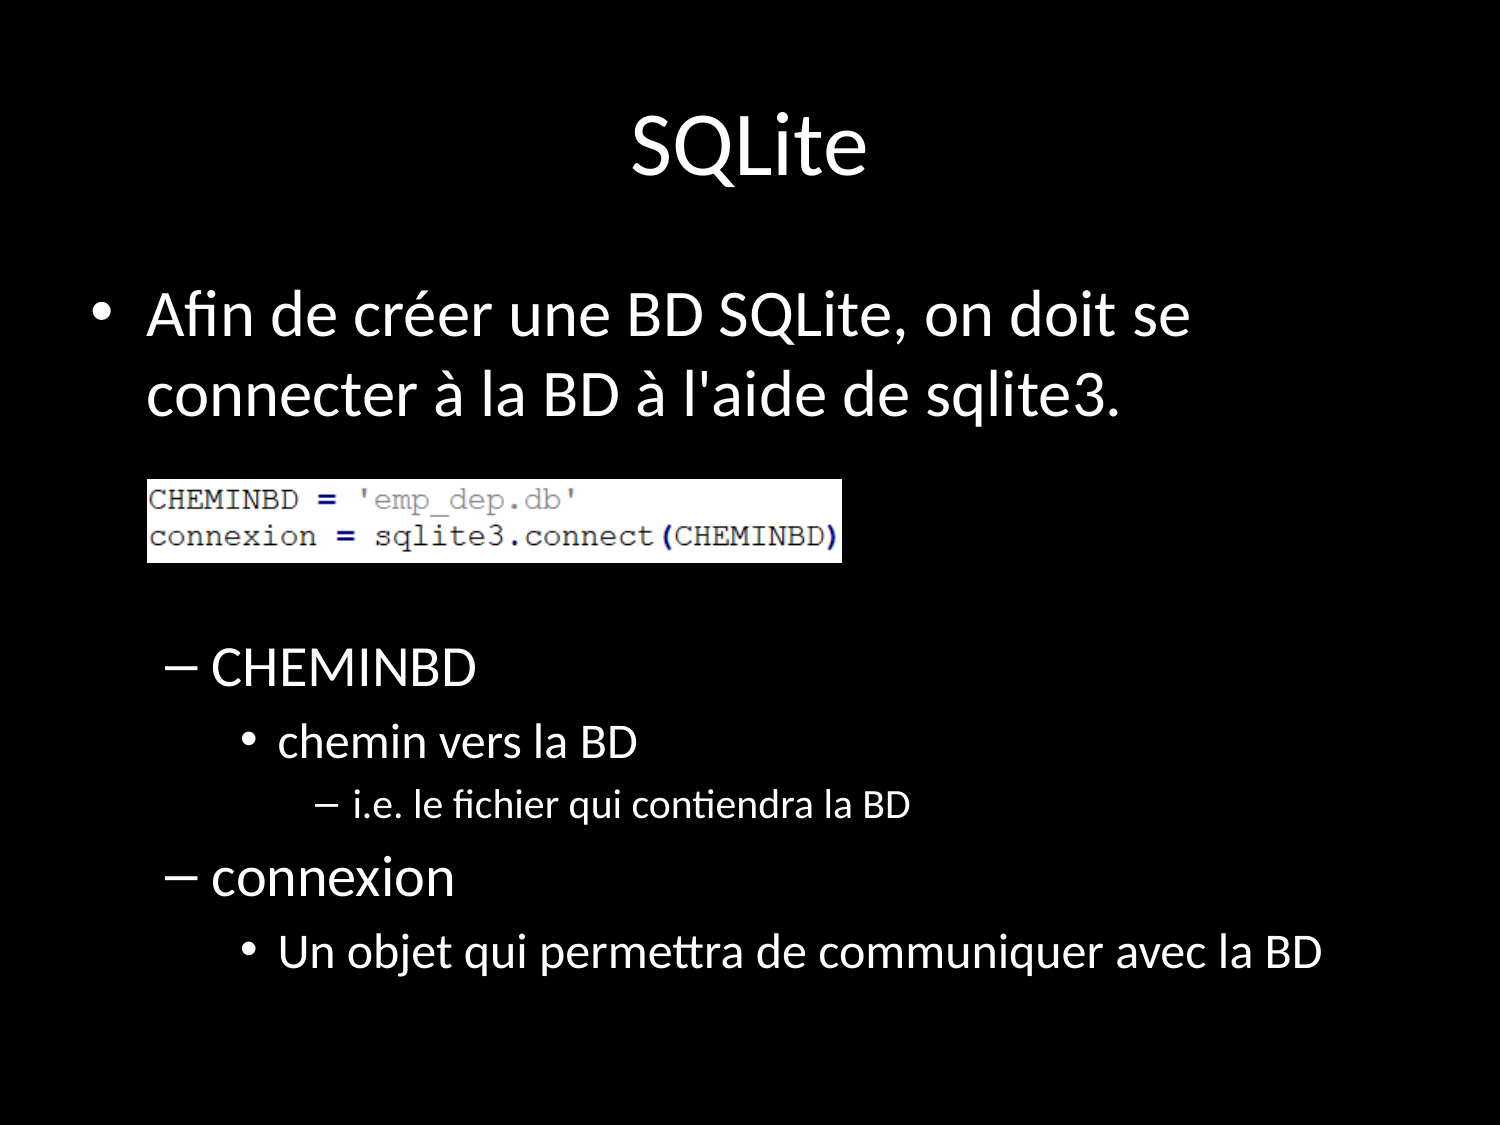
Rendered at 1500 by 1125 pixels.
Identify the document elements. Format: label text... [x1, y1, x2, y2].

list Afin de créer une BD SQLite, on doit se connecter à la BD à l'aide de sqlite3. CHEMINBD chemin vers la BD i.e. le fichier qui contiendra la BD connexion Un objet qui permettra de communiquer avec la BD [75, 262, 1425, 1005]
title SQLite [75, 45, 1425, 233]
picture [147, 479, 842, 563]
